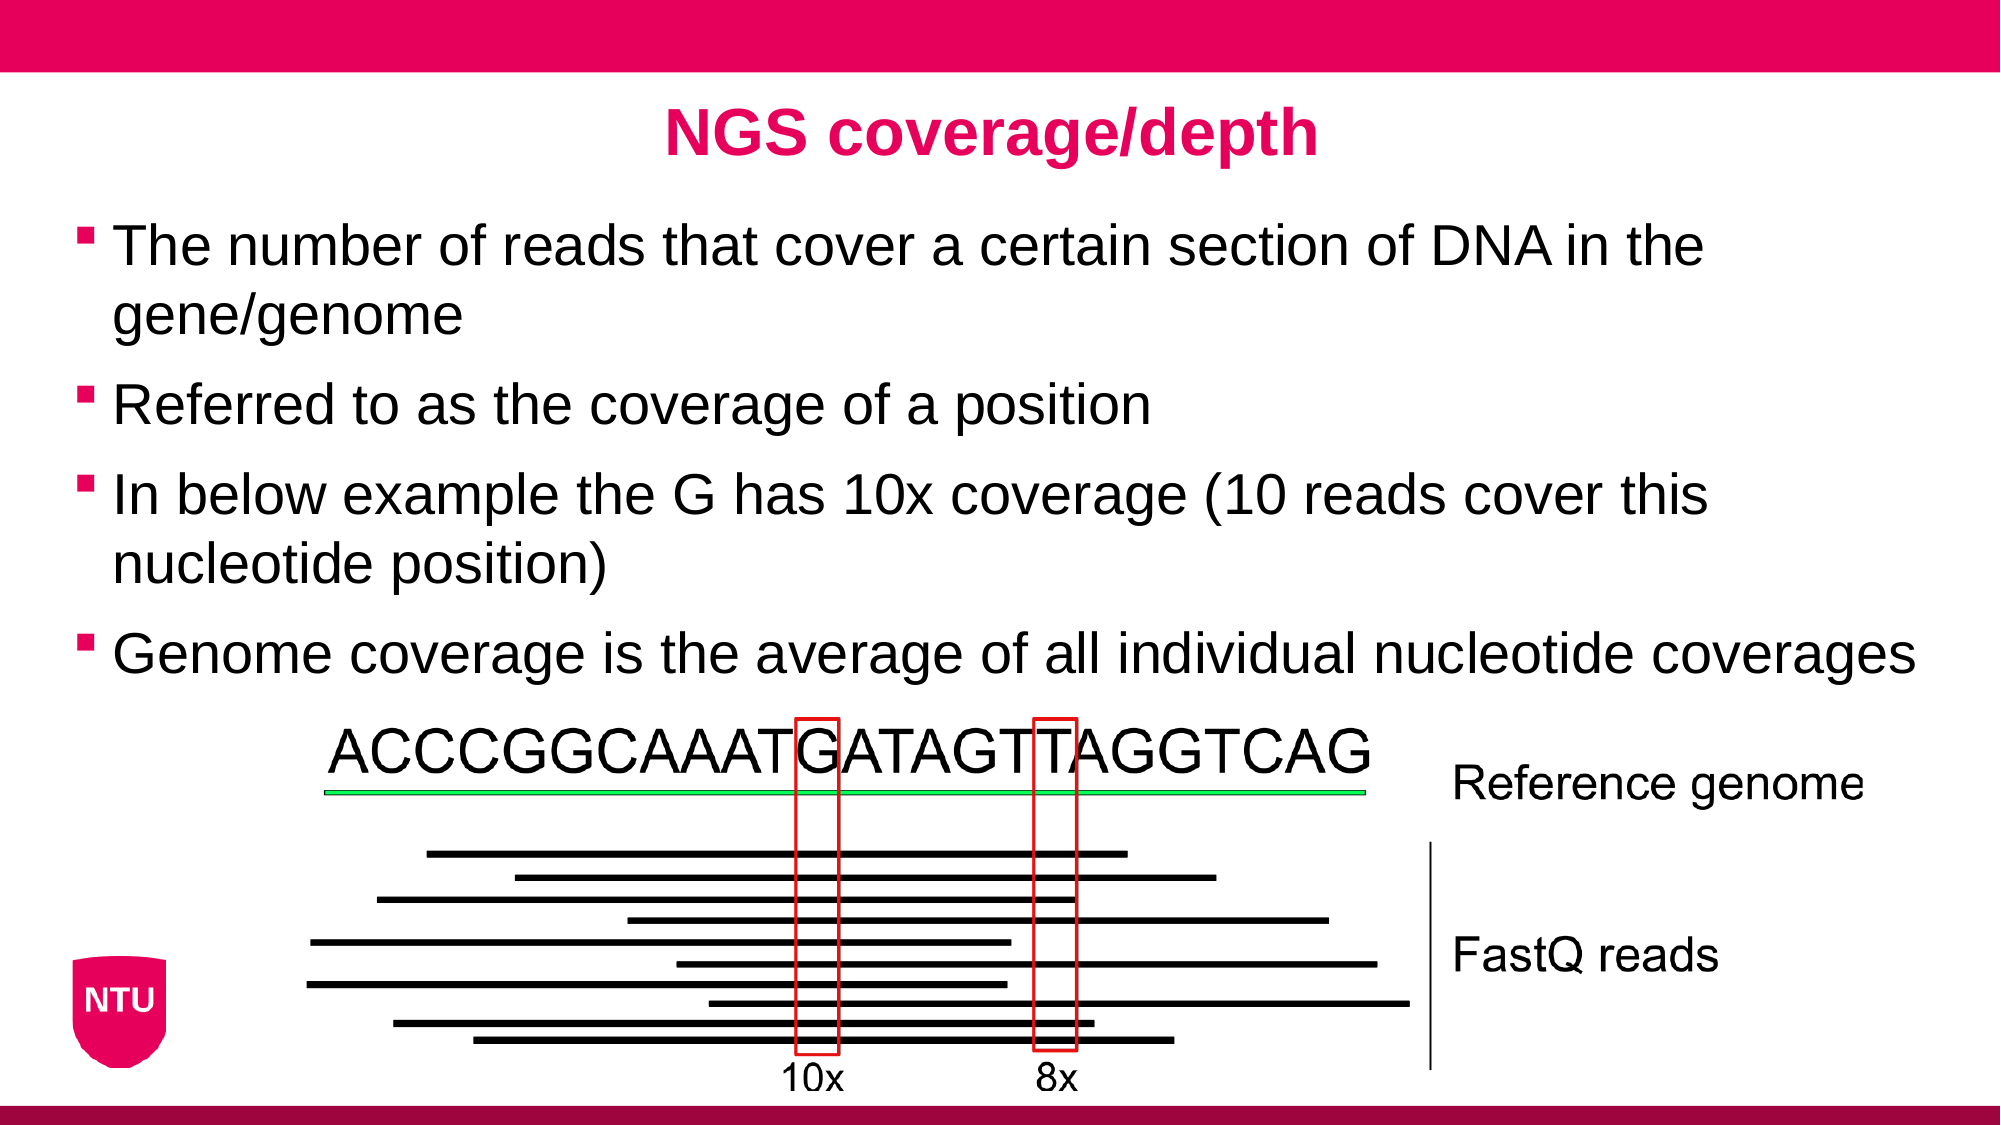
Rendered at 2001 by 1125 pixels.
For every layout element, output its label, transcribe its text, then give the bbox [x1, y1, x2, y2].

title NGS coverage/depth [72, 72, 1928, 185]
picture [306, 717, 1863, 1091]
list The number of reads that cover a certain section of DNA in the gene/genome Referred to as the coverage of a position In below example the G has 10x coverage (10 reads cover this nucleotide position) Genome coverage is the average of all individual nucleotide coverages [72, 200, 1938, 702]
